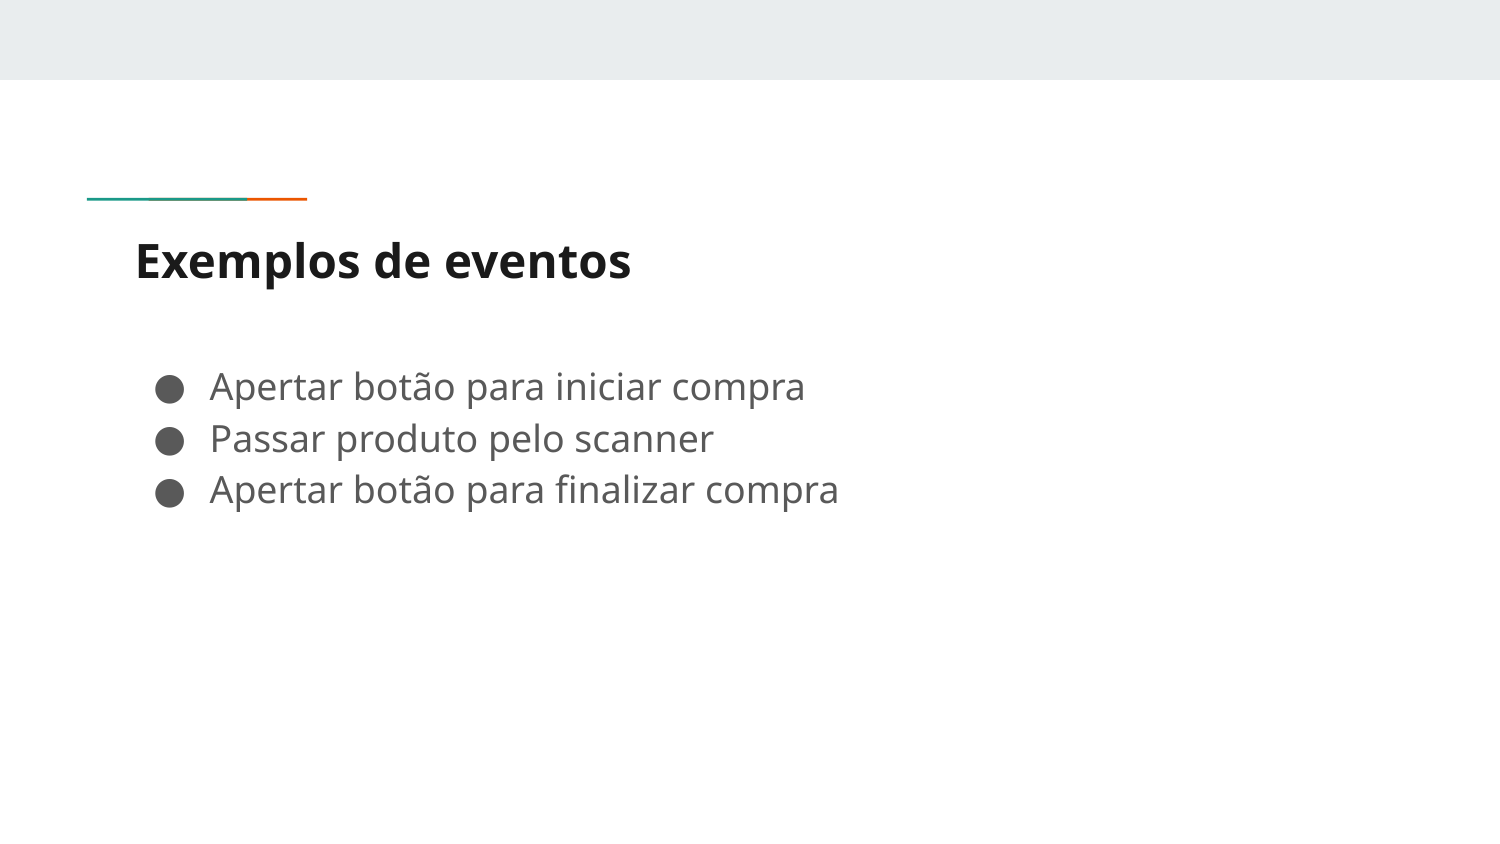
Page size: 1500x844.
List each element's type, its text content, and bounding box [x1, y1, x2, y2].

title Exemplos de eventos [119, 216, 1381, 305]
list Apertar botão para iniciar compra Passar produto pelo scanner Apertar botão para finalizar compra [119, 341, 1381, 712]
